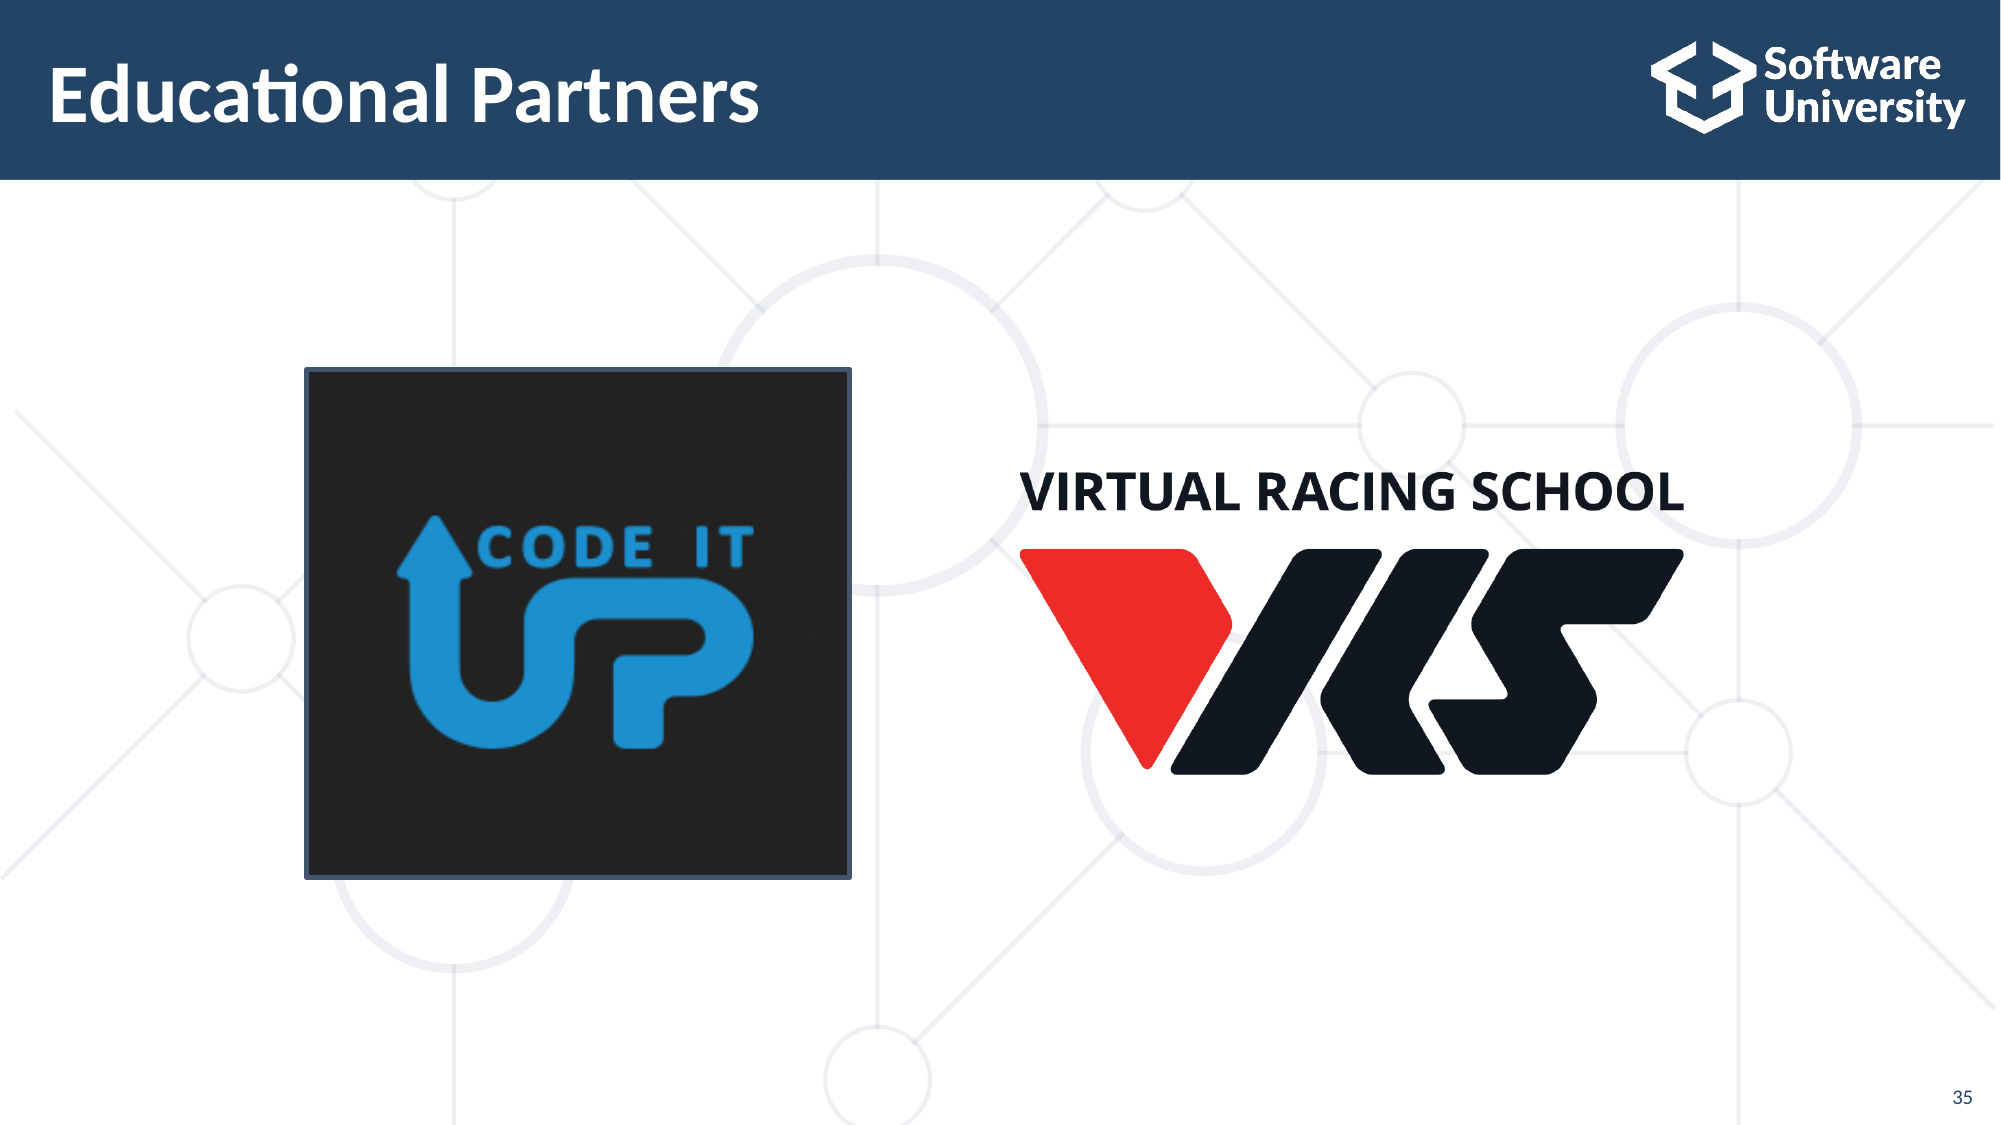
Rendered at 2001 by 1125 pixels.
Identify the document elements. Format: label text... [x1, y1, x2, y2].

slide_number 35 [1927, 1067, 1989, 1117]
title Educational Partners [31, 16, 1625, 162]
picture [1651, 41, 1966, 134]
picture [308, 371, 848, 876]
picture [1020, 295, 1685, 951]
